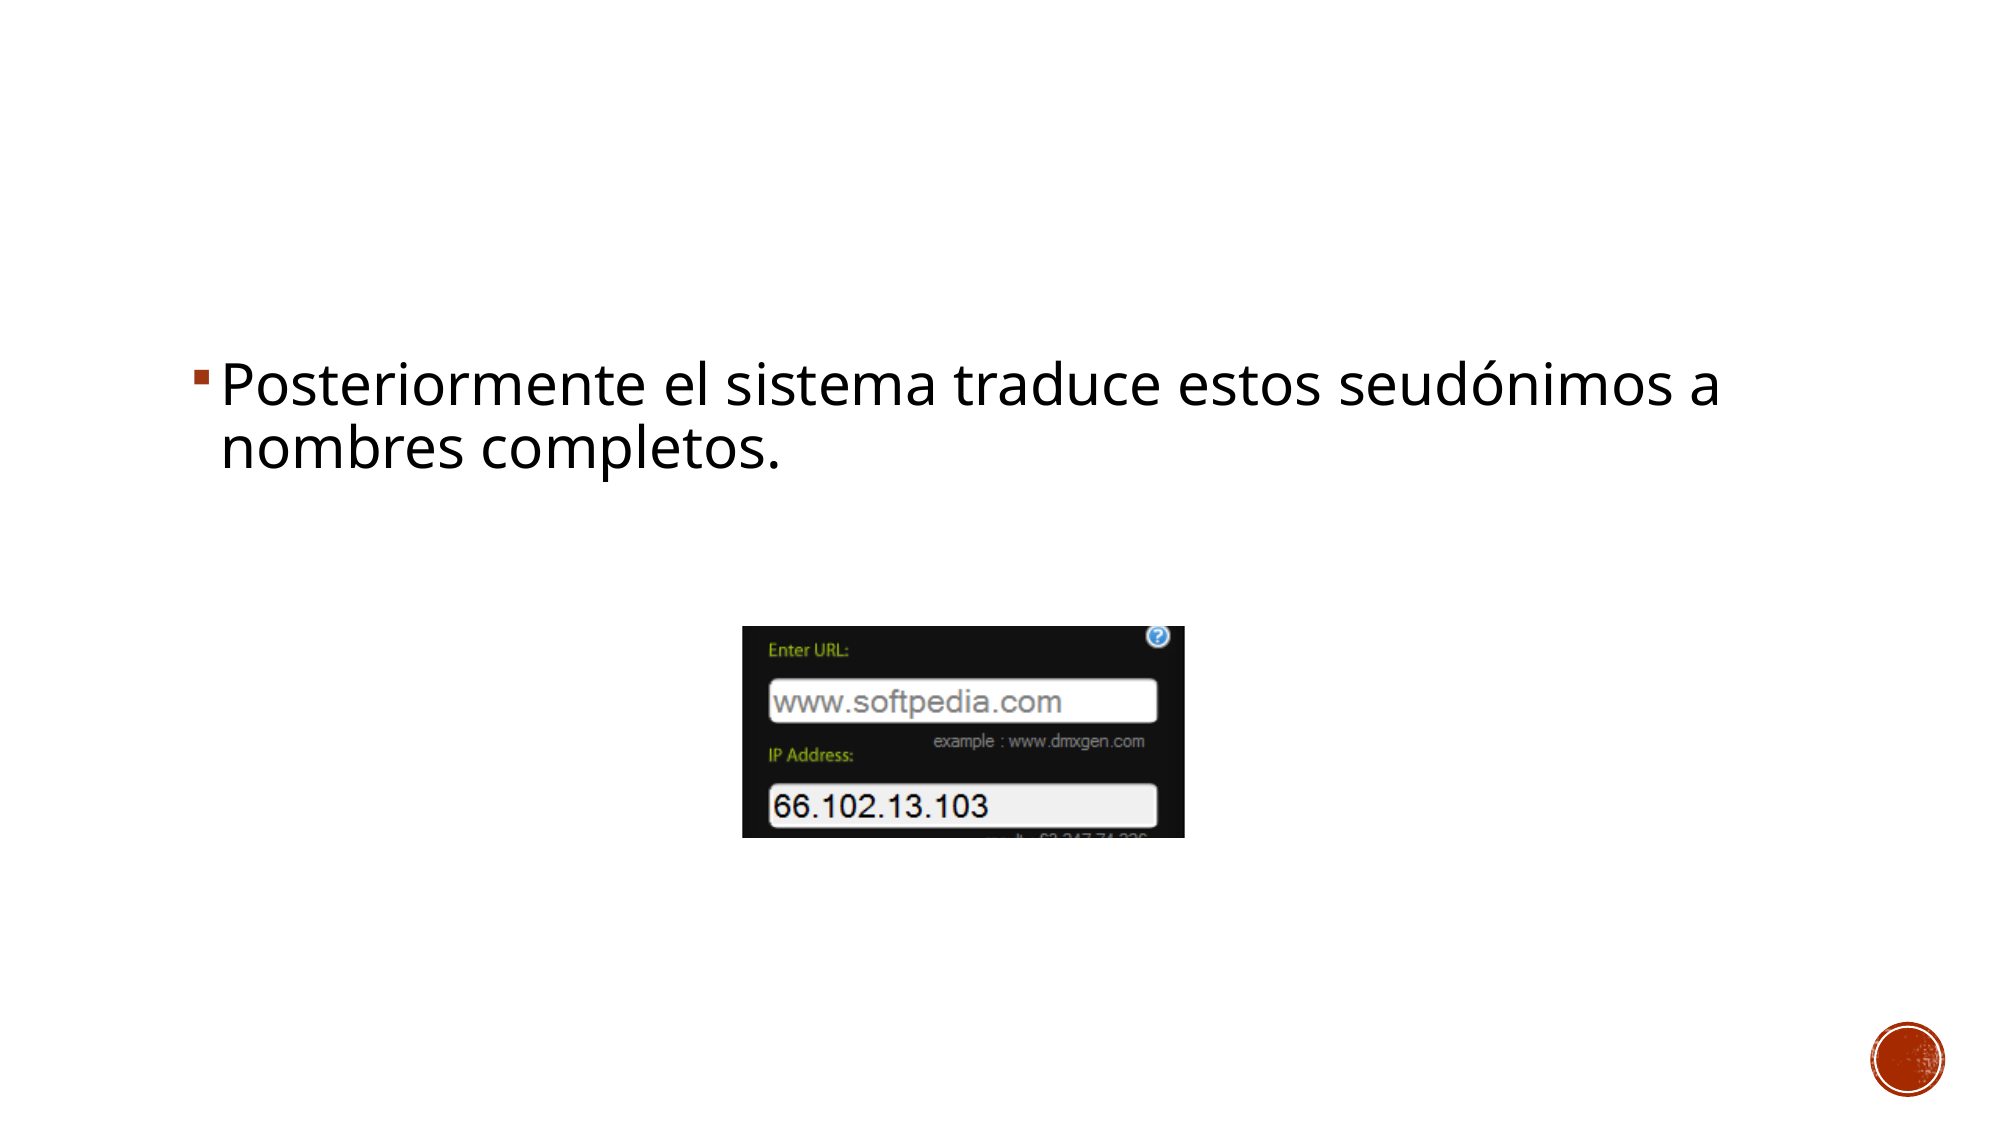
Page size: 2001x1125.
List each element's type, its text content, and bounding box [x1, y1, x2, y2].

list Posteriormente el sistema traduce estos seudónimos a nombres completos. [175, 348, 1826, 1013]
picture [742, 626, 1185, 838]
